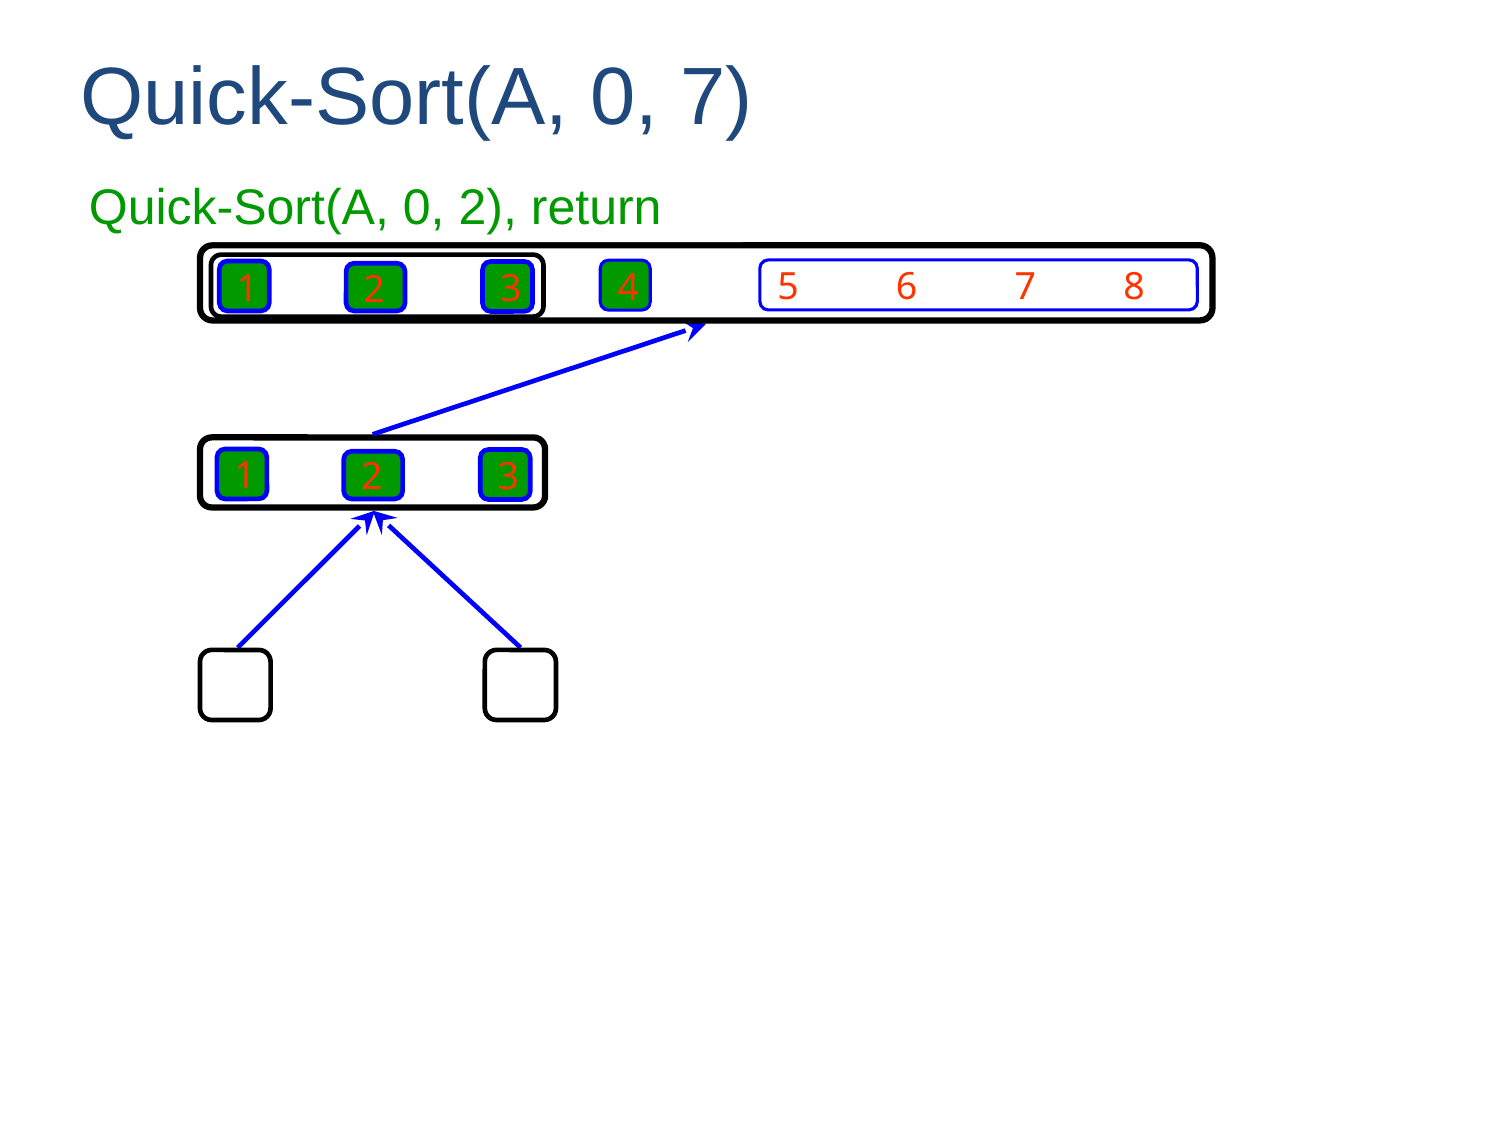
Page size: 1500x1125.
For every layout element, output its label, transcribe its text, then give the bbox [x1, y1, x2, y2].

text_box Quick-Sort(A, 2, 2), return [59, 173, 736, 249]
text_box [372, 510, 521, 648]
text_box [372, 323, 707, 435]
text_box Quick-Sort(A, 0, 7) [65, 52, 1303, 149]
text_box [199, 649, 271, 721]
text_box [210, 254, 544, 317]
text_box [237, 510, 370, 648]
text_box [200, 245, 1213, 321]
text_box 4 [600, 260, 651, 311]
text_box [216, 448, 531, 500]
text_box 5 6 7 8 [759, 259, 1198, 310]
text_box Quick-Sort(A, 0, 2), return [73, 167, 743, 243]
text_box [199, 437, 546, 508]
text_box [484, 649, 556, 721]
